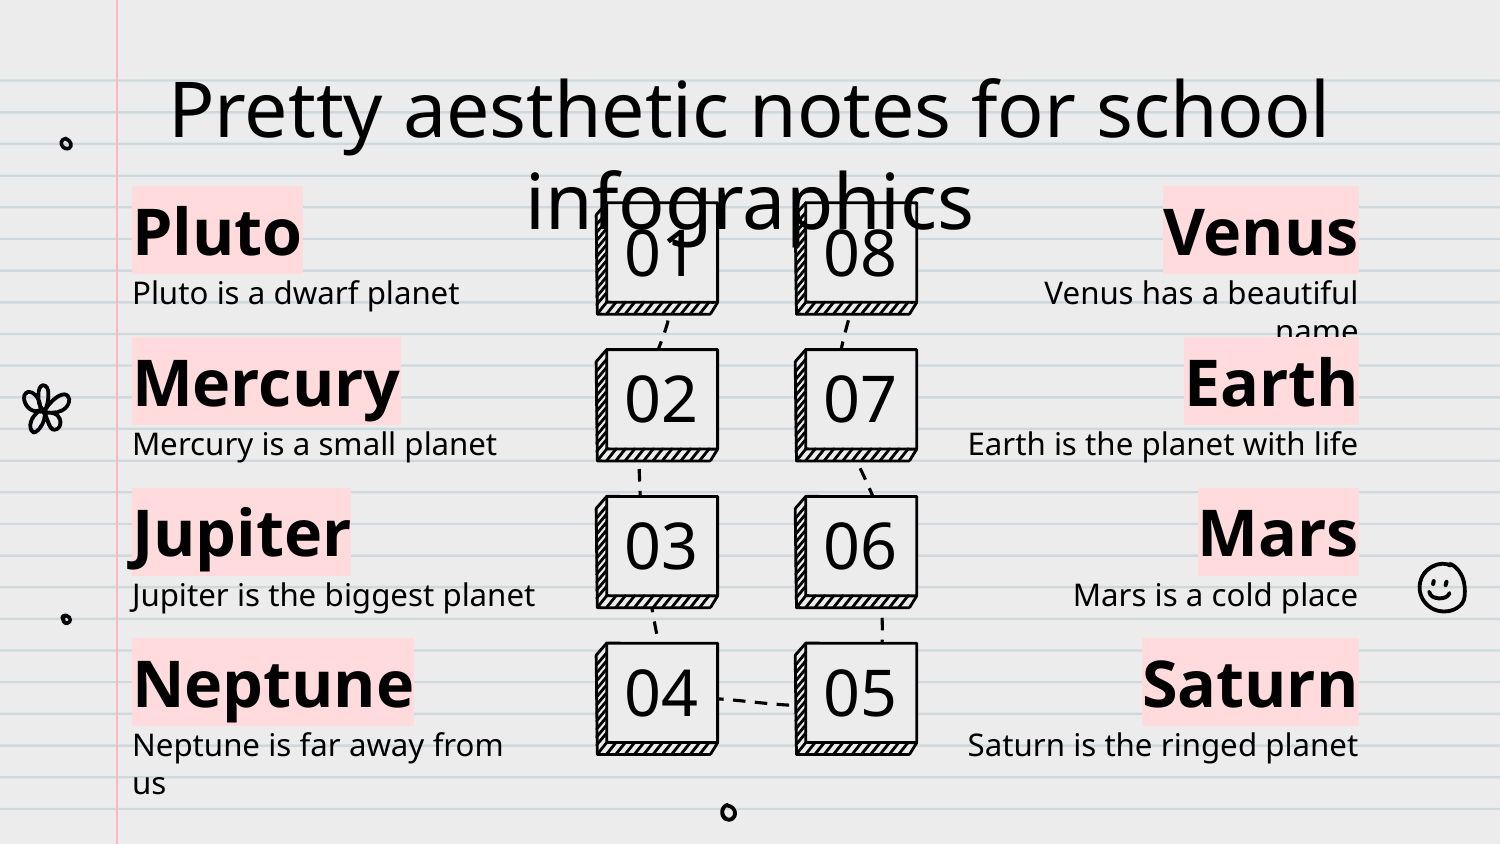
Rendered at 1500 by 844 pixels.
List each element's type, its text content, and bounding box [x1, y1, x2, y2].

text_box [938, 635, 1375, 779]
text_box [594, 201, 919, 757]
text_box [938, 325, 1375, 478]
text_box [938, 484, 1375, 629]
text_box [116, 174, 553, 325]
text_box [938, 174, 1375, 325]
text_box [116, 484, 553, 629]
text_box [116, 635, 553, 779]
title Pretty aesthetic notes for school infographics [75, 44, 1425, 150]
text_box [602, 193, 919, 747]
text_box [116, 325, 553, 478]
